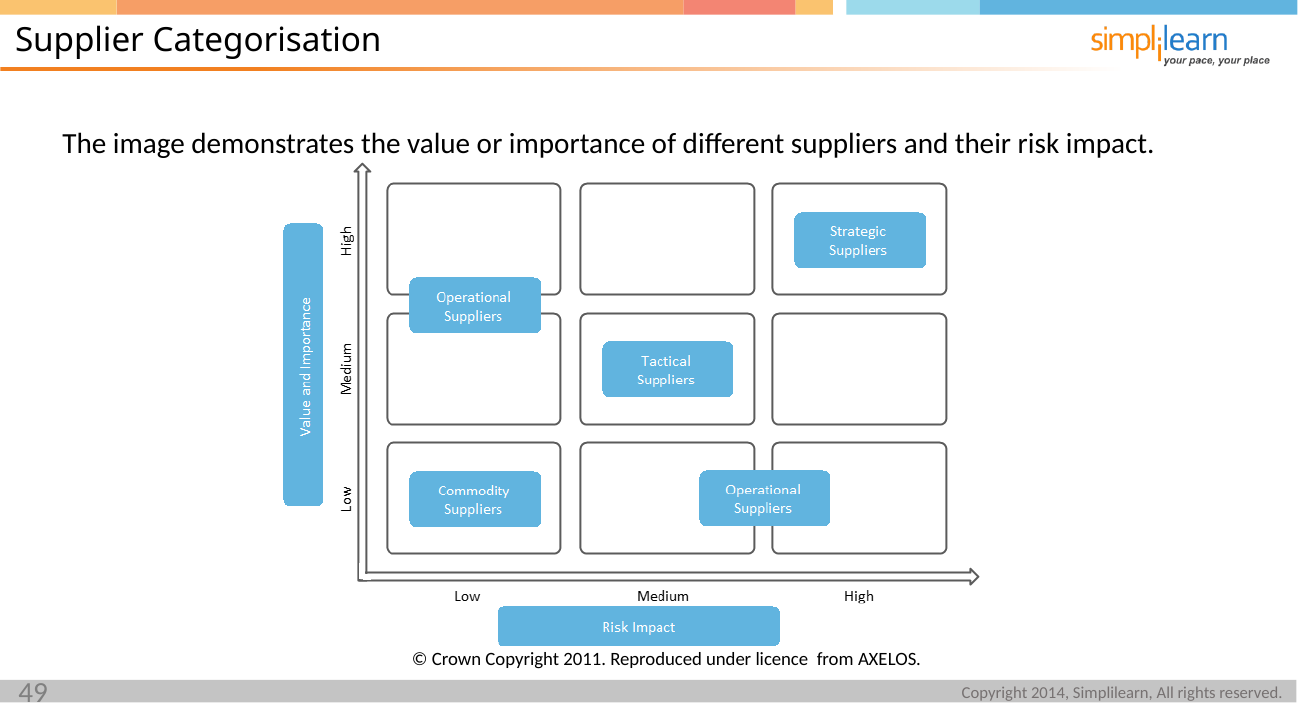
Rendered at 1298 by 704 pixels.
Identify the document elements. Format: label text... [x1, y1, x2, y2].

slide_number 49 [3, 665, 98, 703]
text_box © Crown Copyright 2011. Reproduced under licence from AXELOS. [397, 659, 949, 677]
picture [1089, 15, 1270, 71]
picture [283, 162, 983, 659]
text_box The image demonstrates the value or importance of different suppliers and their risk impact. [47, 99, 1262, 168]
list Supplier Categorisation [0, 14, 1062, 67]
